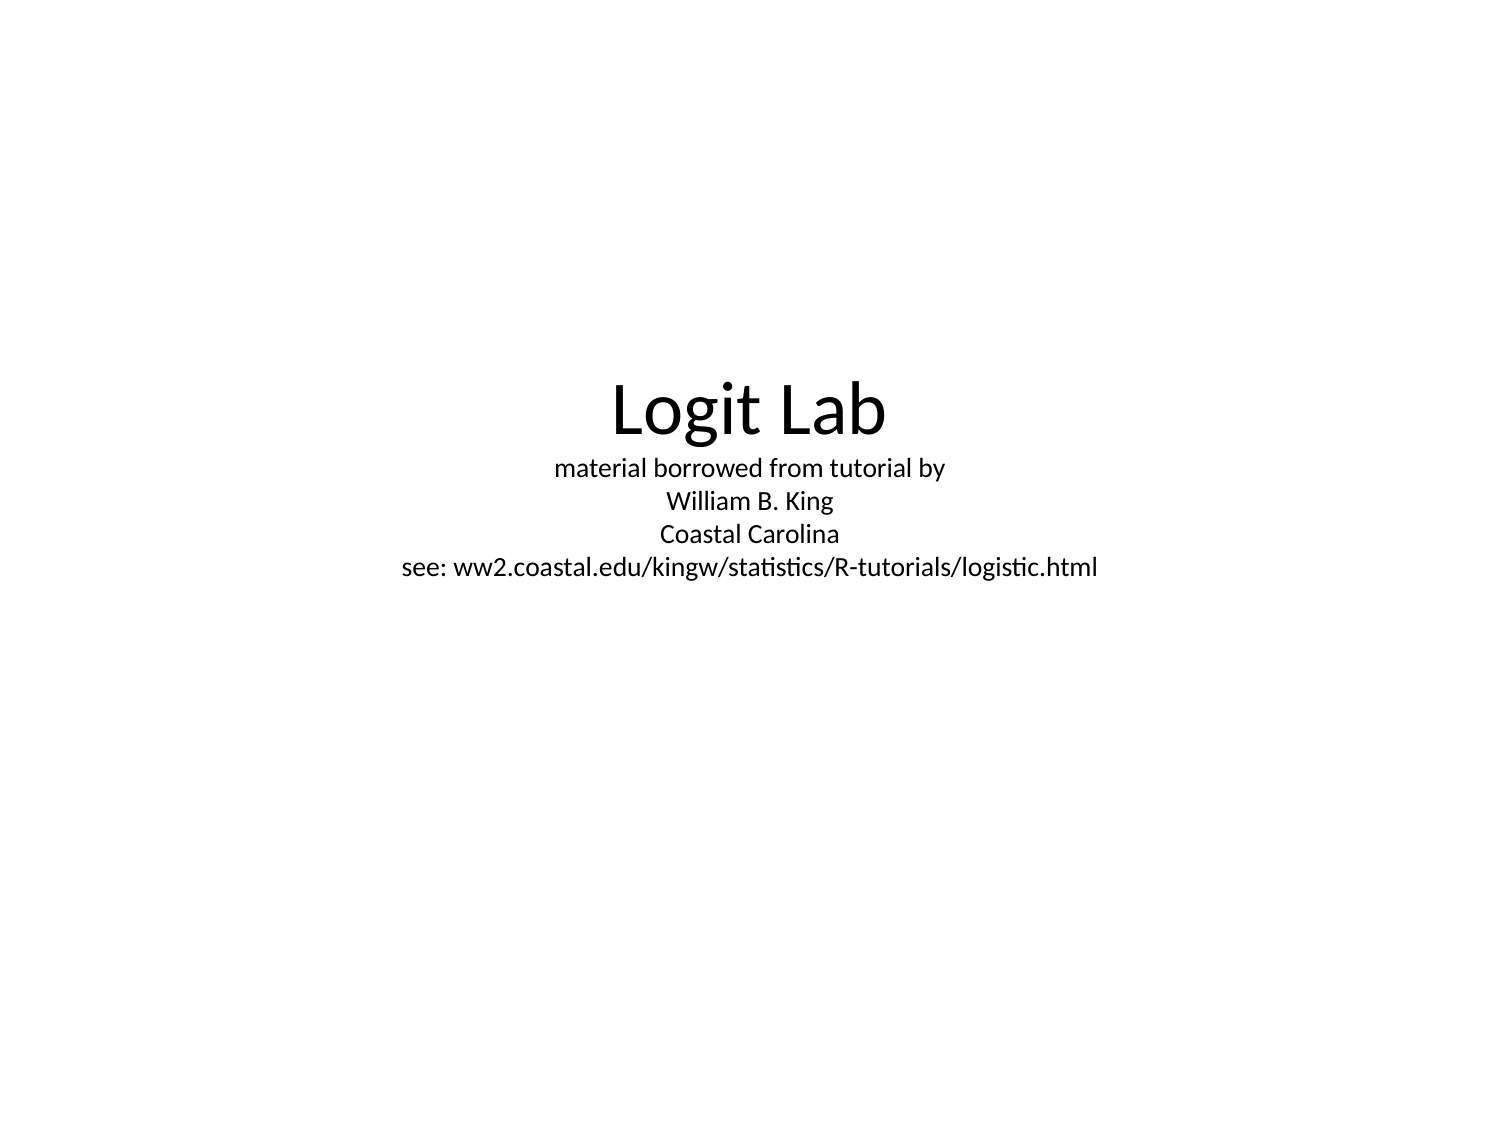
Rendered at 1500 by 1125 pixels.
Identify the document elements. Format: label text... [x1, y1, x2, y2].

title Logit Lab material borrowed from tutorial by William B. King Coastal Carolina see: ww2.coastal.edu/kingw/statistics/R-tutorials/logistic.html [112, 349, 1388, 591]
